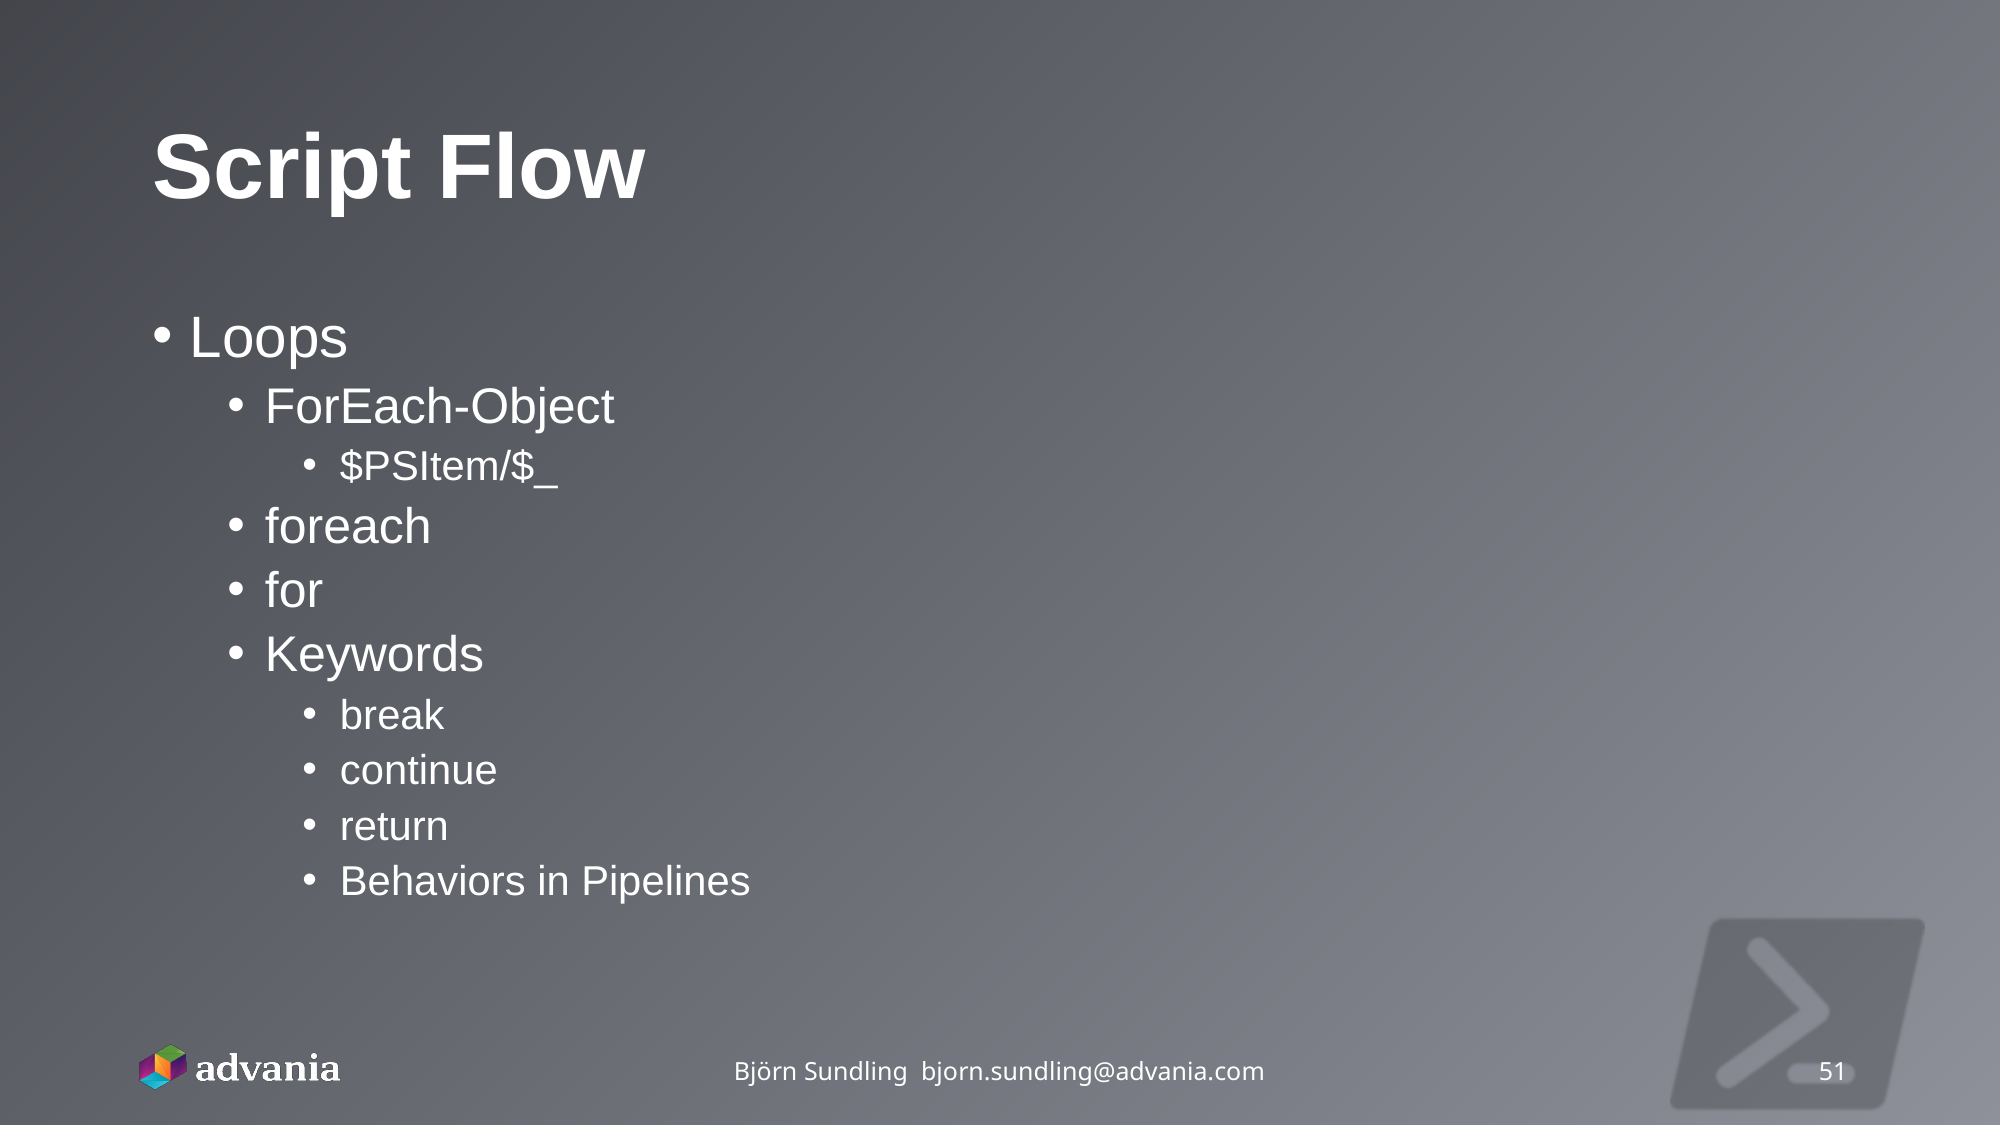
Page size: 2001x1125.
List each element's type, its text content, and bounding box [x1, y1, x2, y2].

slide_number 51 [1412, 1042, 1863, 1103]
picture [127, 1031, 363, 1103]
title Script Flow [137, 59, 1863, 278]
footer Björn Sundling bjorn.sundling@advania.com [662, 1042, 1338, 1103]
list Loops ForEach-Object $PSItem/$_ foreach for Keywords break continue return Behaviors in Pipelines [137, 299, 1863, 1014]
